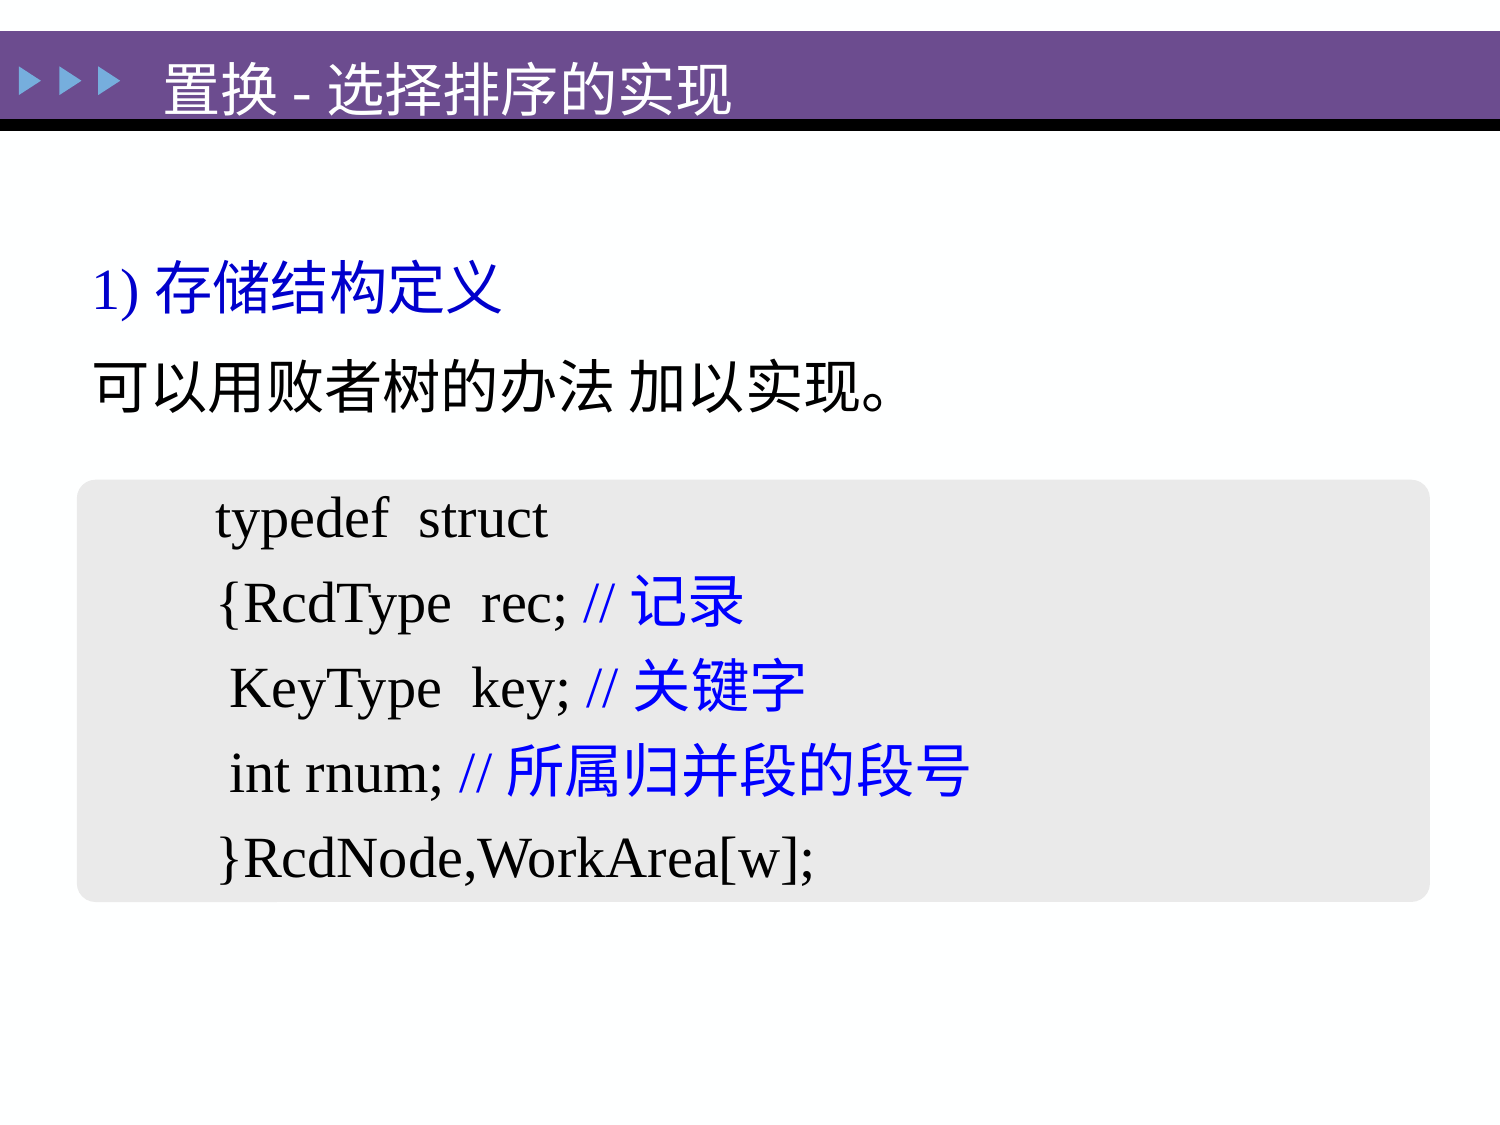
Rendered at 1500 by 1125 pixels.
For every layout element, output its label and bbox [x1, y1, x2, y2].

text_box [76, 243, 1322, 428]
text_box [147, 27, 945, 116]
text_box [76, 479, 1430, 903]
